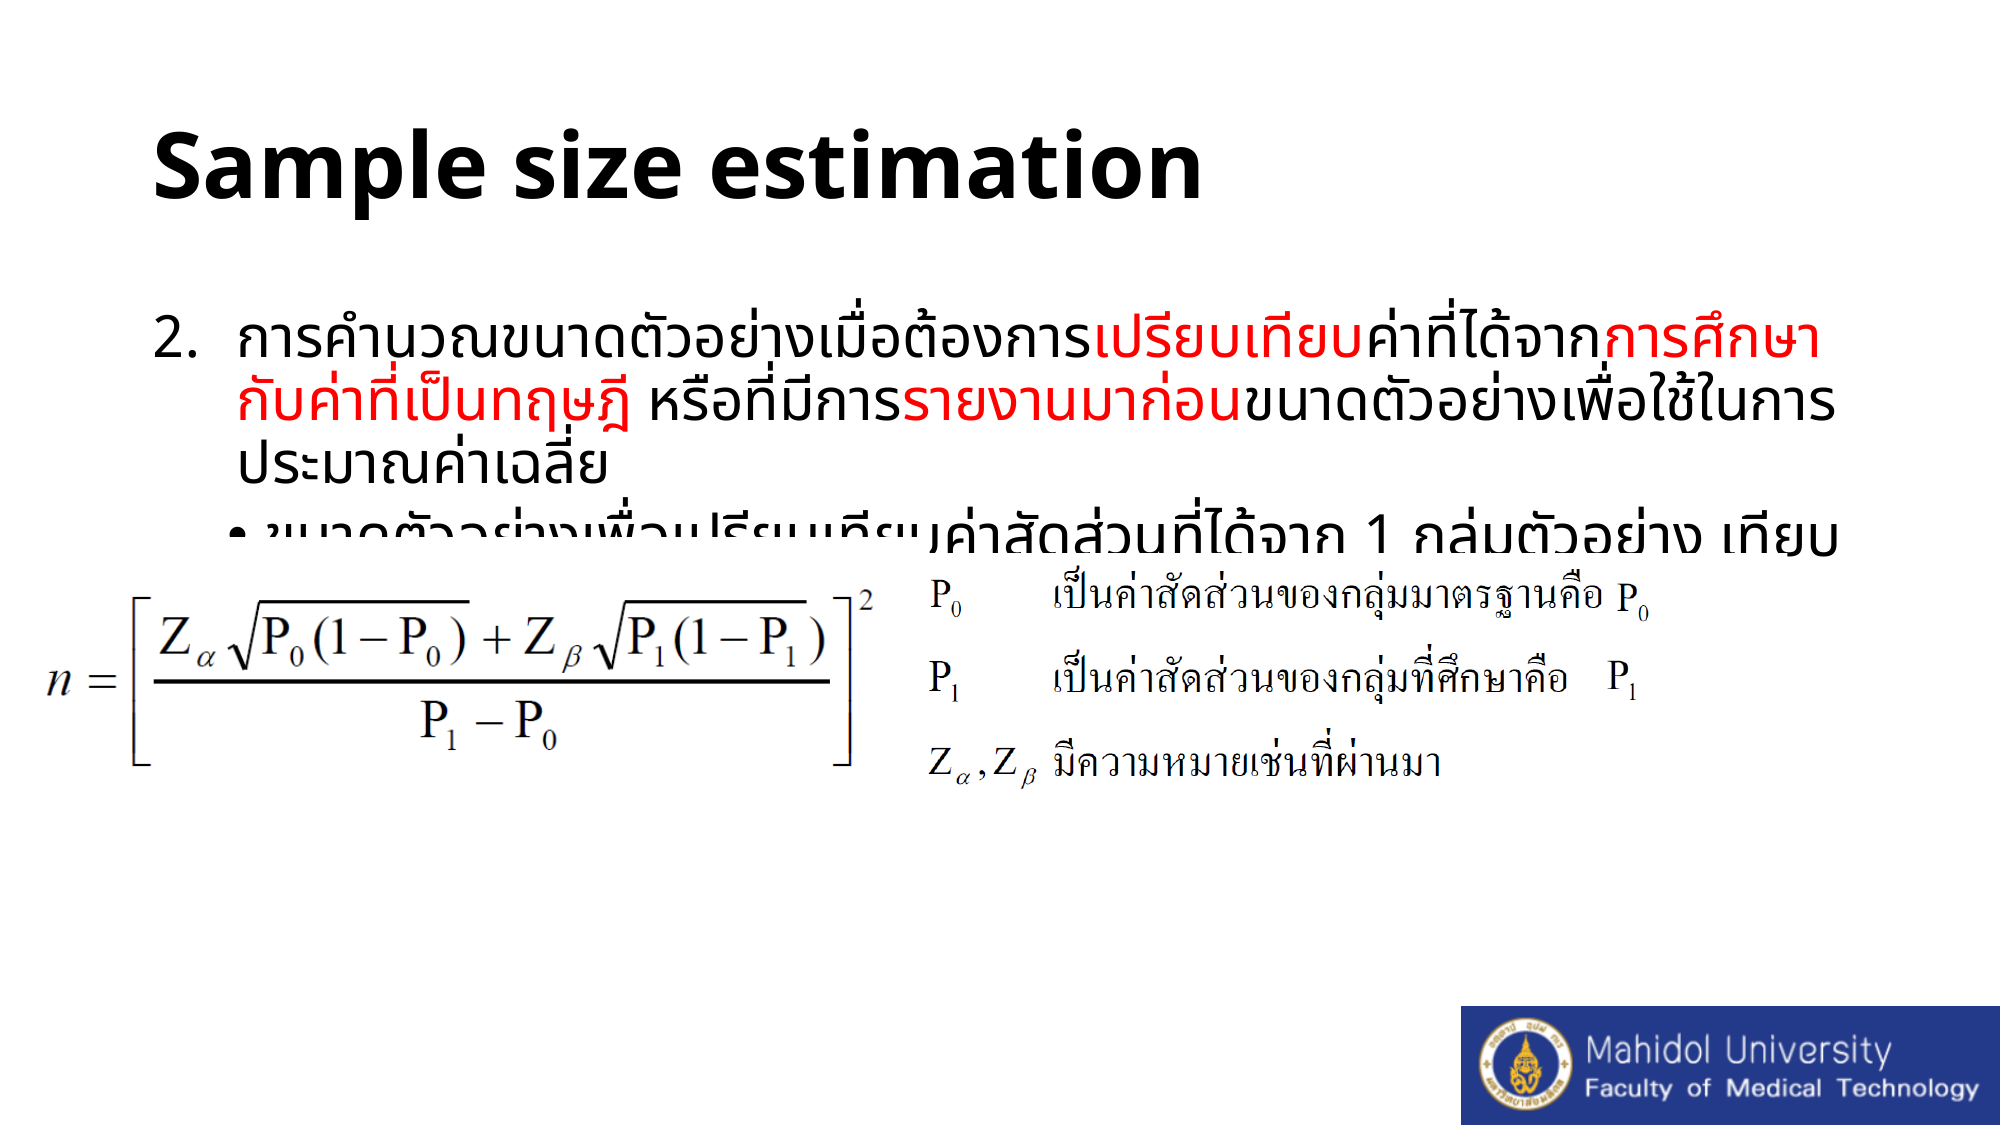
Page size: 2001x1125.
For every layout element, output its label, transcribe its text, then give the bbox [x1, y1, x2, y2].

picture [0, 537, 1788, 849]
picture [1461, 1006, 2000, 1125]
list การคำนวณขนาดตัวอย่างเมื่อต้องการเปรียบเทียบค่าที่ได้จากการศึกษากับค่าที่เป็นทฤษฎี หรือที่มีการรายงานมาก่อนขนาดตัวอย่างเพื่อใช้ในการประมาณค่าเฉลี่ย ขนาดตัวอย่างเพื่อเปรียบเทียบค่าสัดส่วนที่ได้จาก 1 กลุ่มตัวอย่าง เทียบกับค่าทฤษฎีหรือค่ามาตรฐาน [137, 299, 1863, 1014]
title Sample size estimation [137, 59, 1863, 278]
